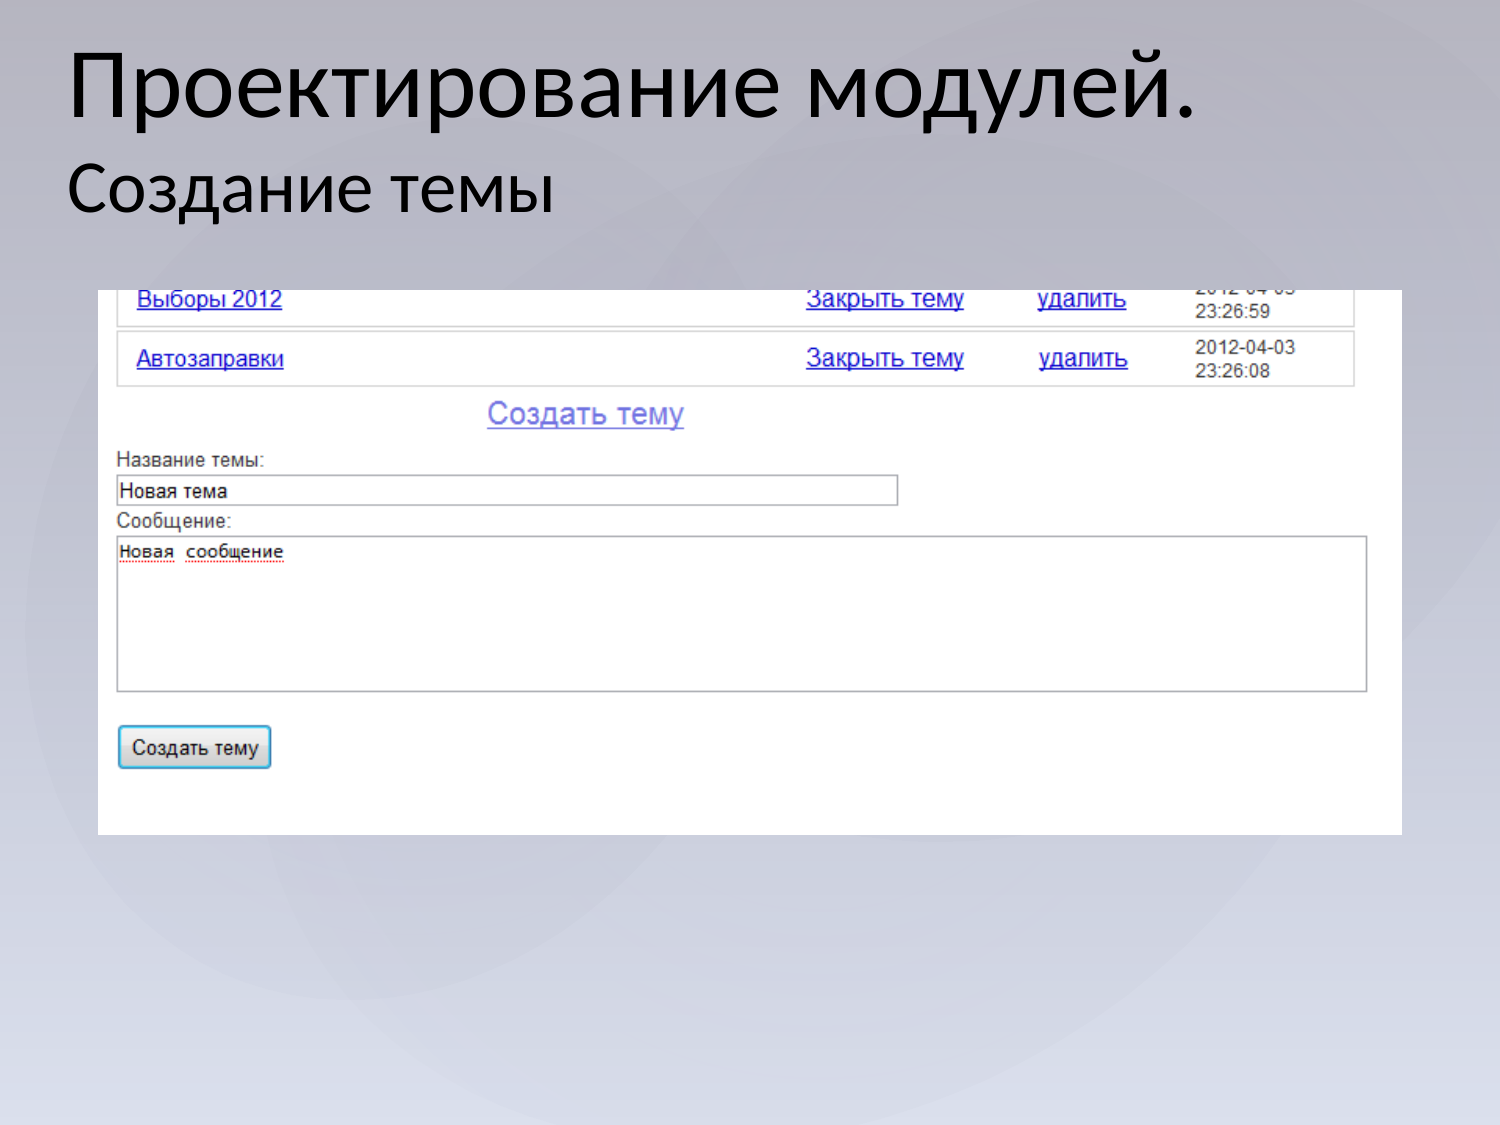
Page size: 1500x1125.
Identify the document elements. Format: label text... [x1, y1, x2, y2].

picture [97, 290, 1402, 835]
text_box Проектирование модулей. Создание темы [53, 10, 1412, 235]
